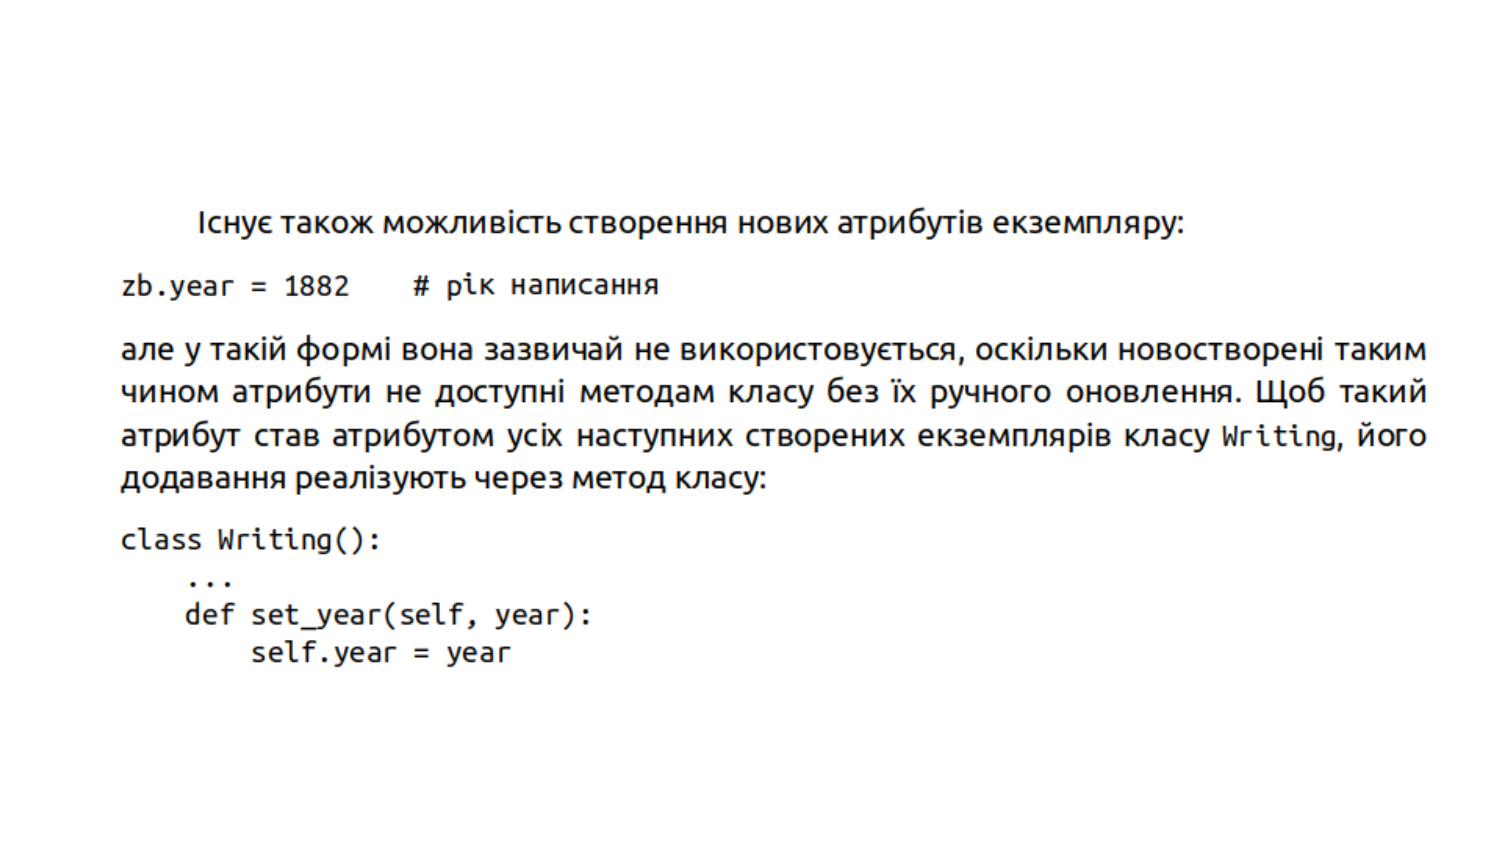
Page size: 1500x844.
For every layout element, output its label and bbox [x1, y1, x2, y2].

picture [99, 199, 1438, 676]
